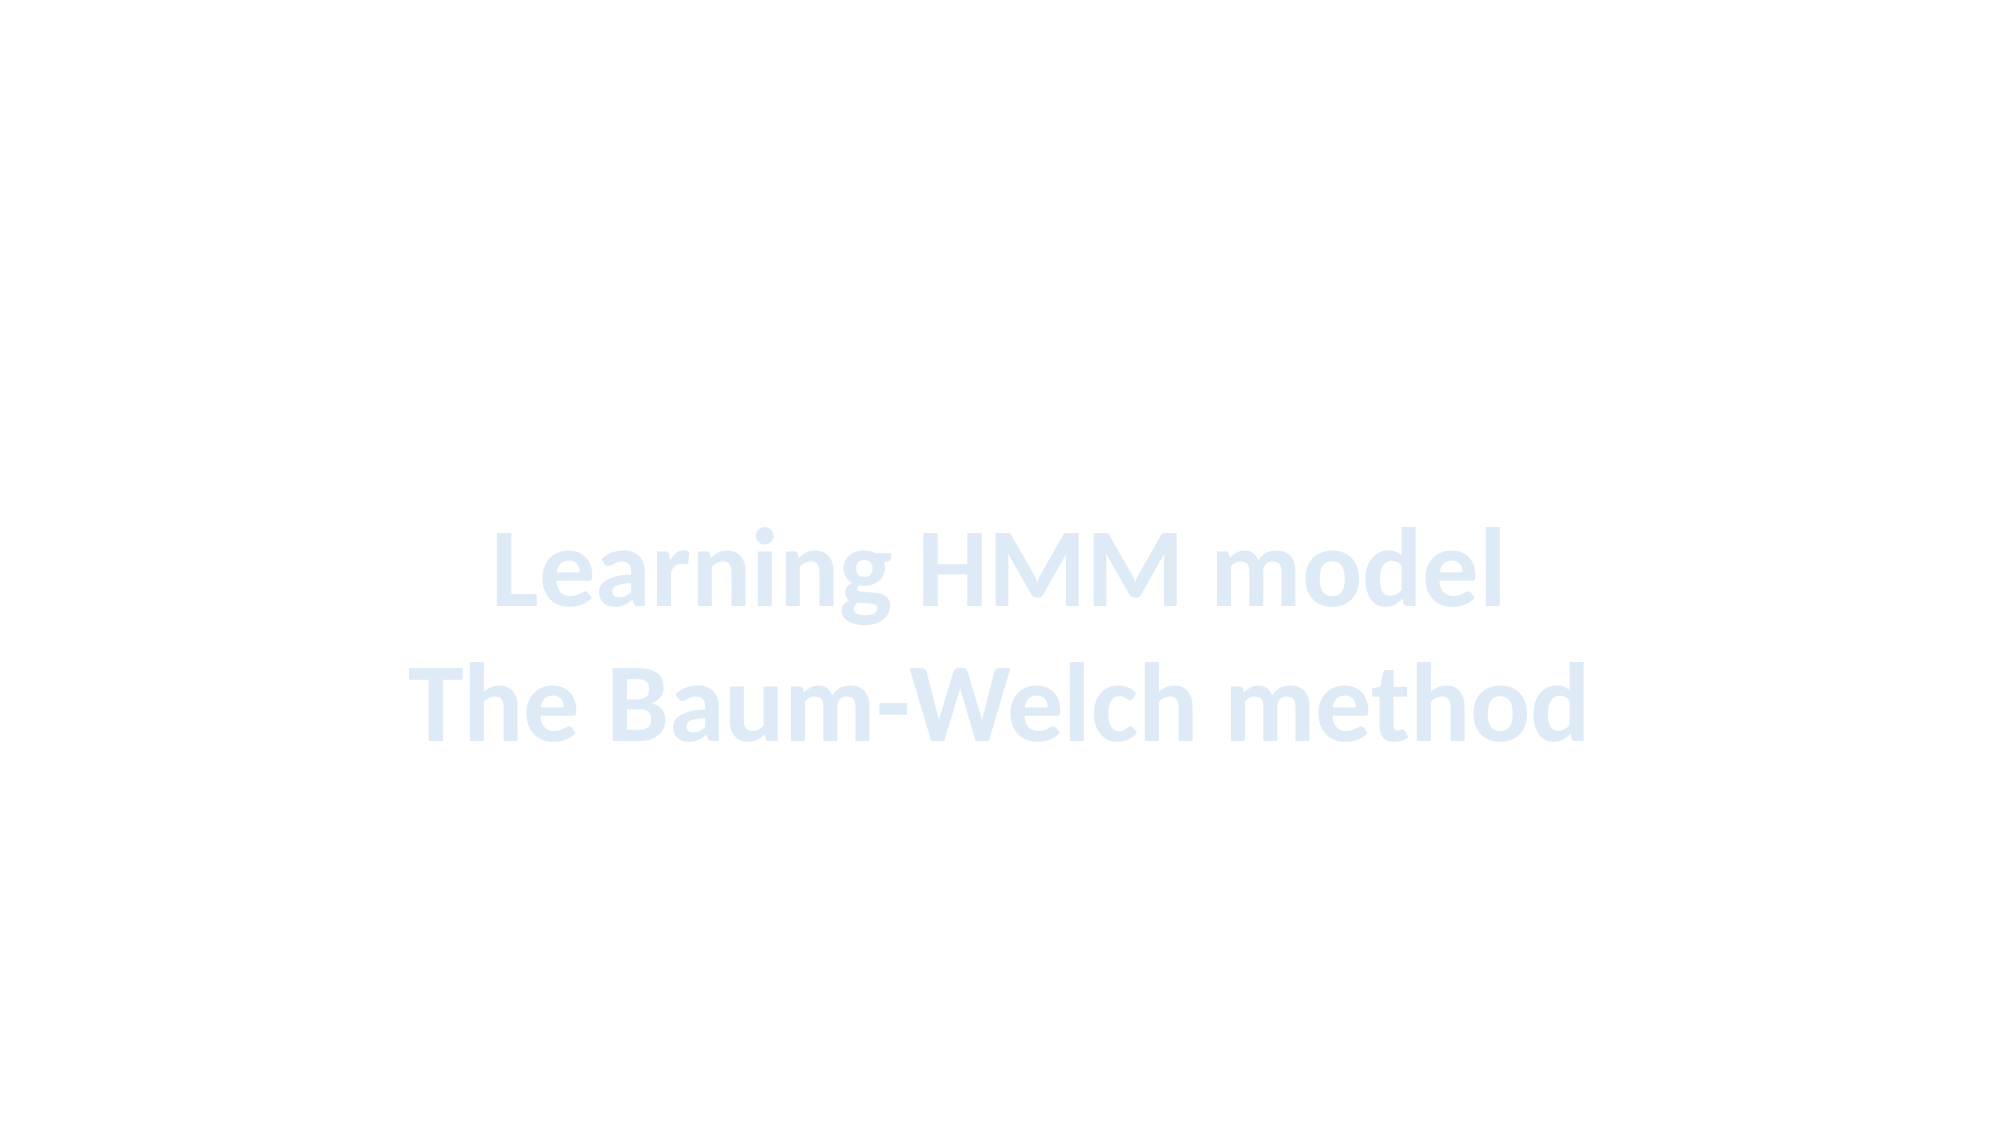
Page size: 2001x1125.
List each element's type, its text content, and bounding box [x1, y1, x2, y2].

text_box Learning HMM model The Baum-Welch method [393, 486, 1607, 772]
